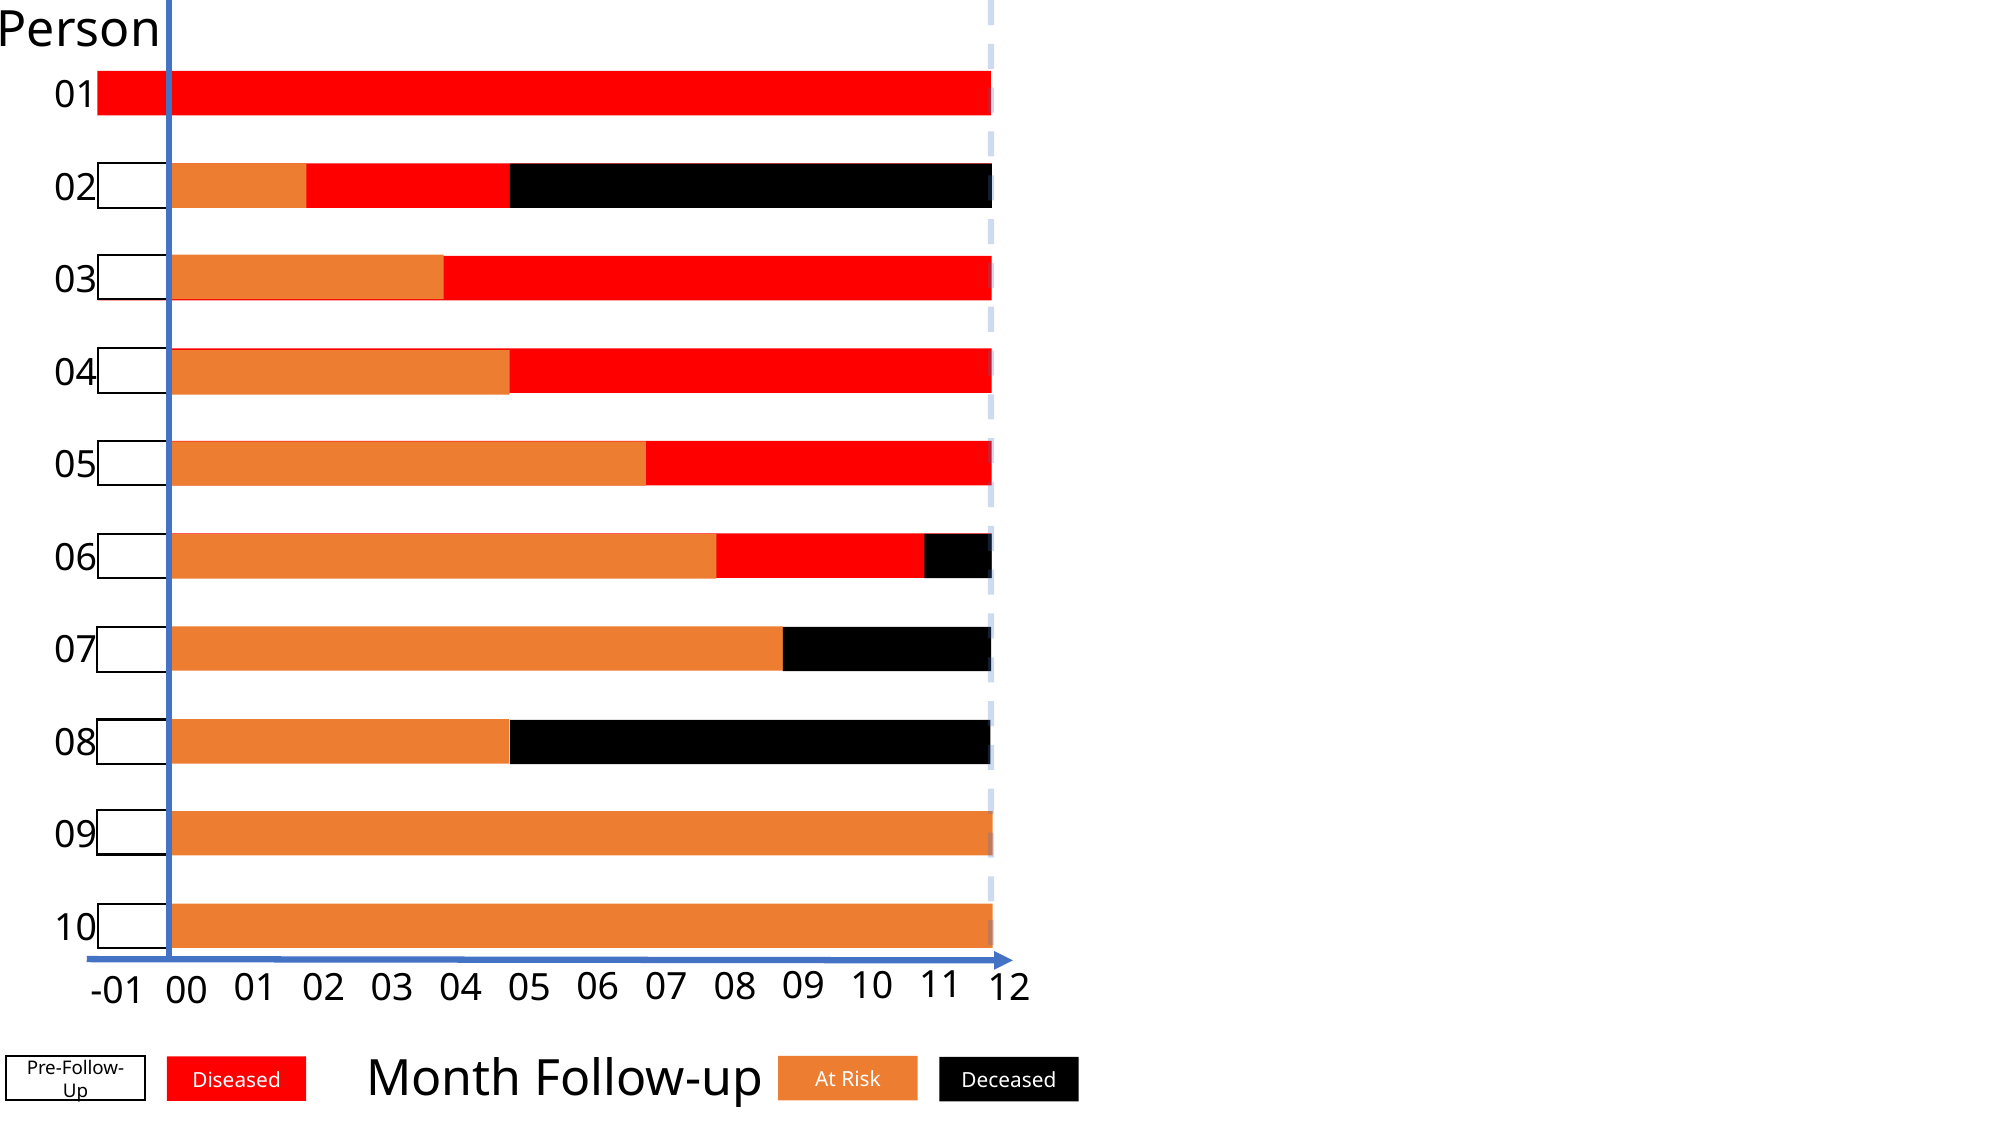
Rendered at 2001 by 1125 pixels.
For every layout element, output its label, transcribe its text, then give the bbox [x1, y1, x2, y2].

text_box 05 [39, 432, 112, 493]
text_box At Risk [777, 1055, 919, 1101]
text_box [96, 718, 166, 765]
text_box 11 [904, 961, 972, 1013]
text_box [97, 254, 166, 300]
text_box 10 [835, 961, 909, 1014]
text_box 08 [39, 710, 112, 771]
text_box 11 [904, 952, 977, 959]
text_box 07 [630, 961, 703, 1015]
text_box -01 [75, 959, 150, 1019]
text_box 07 [630, 954, 698, 959]
text_box [172, 440, 647, 487]
text_box [172, 162, 307, 209]
text_box [172, 254, 445, 300]
text_box [172, 625, 784, 672]
text_box 01 [39, 64, 112, 123]
text_box 04 [39, 340, 112, 401]
text_box [97, 903, 166, 949]
text_box Diseased [166, 1055, 307, 1102]
text_box [97, 533, 166, 579]
text_box Deceased [938, 1056, 1080, 1102]
text_box 06 [561, 961, 630, 1015]
text_box [96, 626, 166, 673]
text_box [97, 440, 166, 486]
text_box 02 [287, 955, 355, 959]
text_box [96, 70, 166, 116]
text_box Person [0, 0, 166, 64]
text_box [172, 903, 990, 949]
text_box [172, 347, 990, 394]
text_box 08 [698, 961, 767, 1014]
text_box [782, 626, 990, 672]
text_box 09 [767, 953, 835, 959]
text_box [172, 810, 990, 856]
text_box 12 [972, 955, 1046, 1016]
text_box [923, 533, 990, 579]
text_box 04 [424, 961, 493, 1016]
text_box 07 [39, 617, 112, 678]
text_box 09 [767, 961, 835, 1014]
text_box 01 [223, 961, 287, 1016]
text_box 05 [493, 961, 566, 1016]
text_box 03 [355, 955, 424, 959]
text_box [172, 255, 990, 301]
text_box Pre-Follow-Up [5, 1055, 146, 1101]
text_box 09 [39, 802, 112, 863]
text_box [172, 349, 511, 396]
text_box 01 [218, 955, 287, 959]
text_box 06 [39, 525, 112, 586]
text_box 05 [493, 955, 561, 959]
text_box 00 [150, 961, 223, 1019]
text_box [97, 347, 166, 394]
text_box 02 [287, 961, 355, 1016]
text_box 02 [39, 155, 112, 215]
text_box [97, 162, 166, 209]
text_box Month Follow-up [351, 1038, 778, 1114]
text_box [509, 719, 990, 765]
text_box [96, 809, 166, 856]
text_box [172, 532, 987, 579]
text_box [647, 440, 990, 486]
text_box [172, 533, 717, 580]
text_box 06 [561, 955, 630, 959]
text_box [172, 70, 990, 116]
text_box 04 [424, 955, 493, 959]
text_box 03 [355, 961, 424, 1016]
text_box [172, 718, 510, 765]
text_box 08 [698, 954, 767, 959]
text_box [509, 162, 990, 209]
text_box 03 [39, 247, 112, 308]
text_box [307, 162, 509, 209]
text_box Person [172, 0, 176, 64]
text_box 10 [39, 895, 112, 956]
text_box 10 [835, 953, 904, 959]
